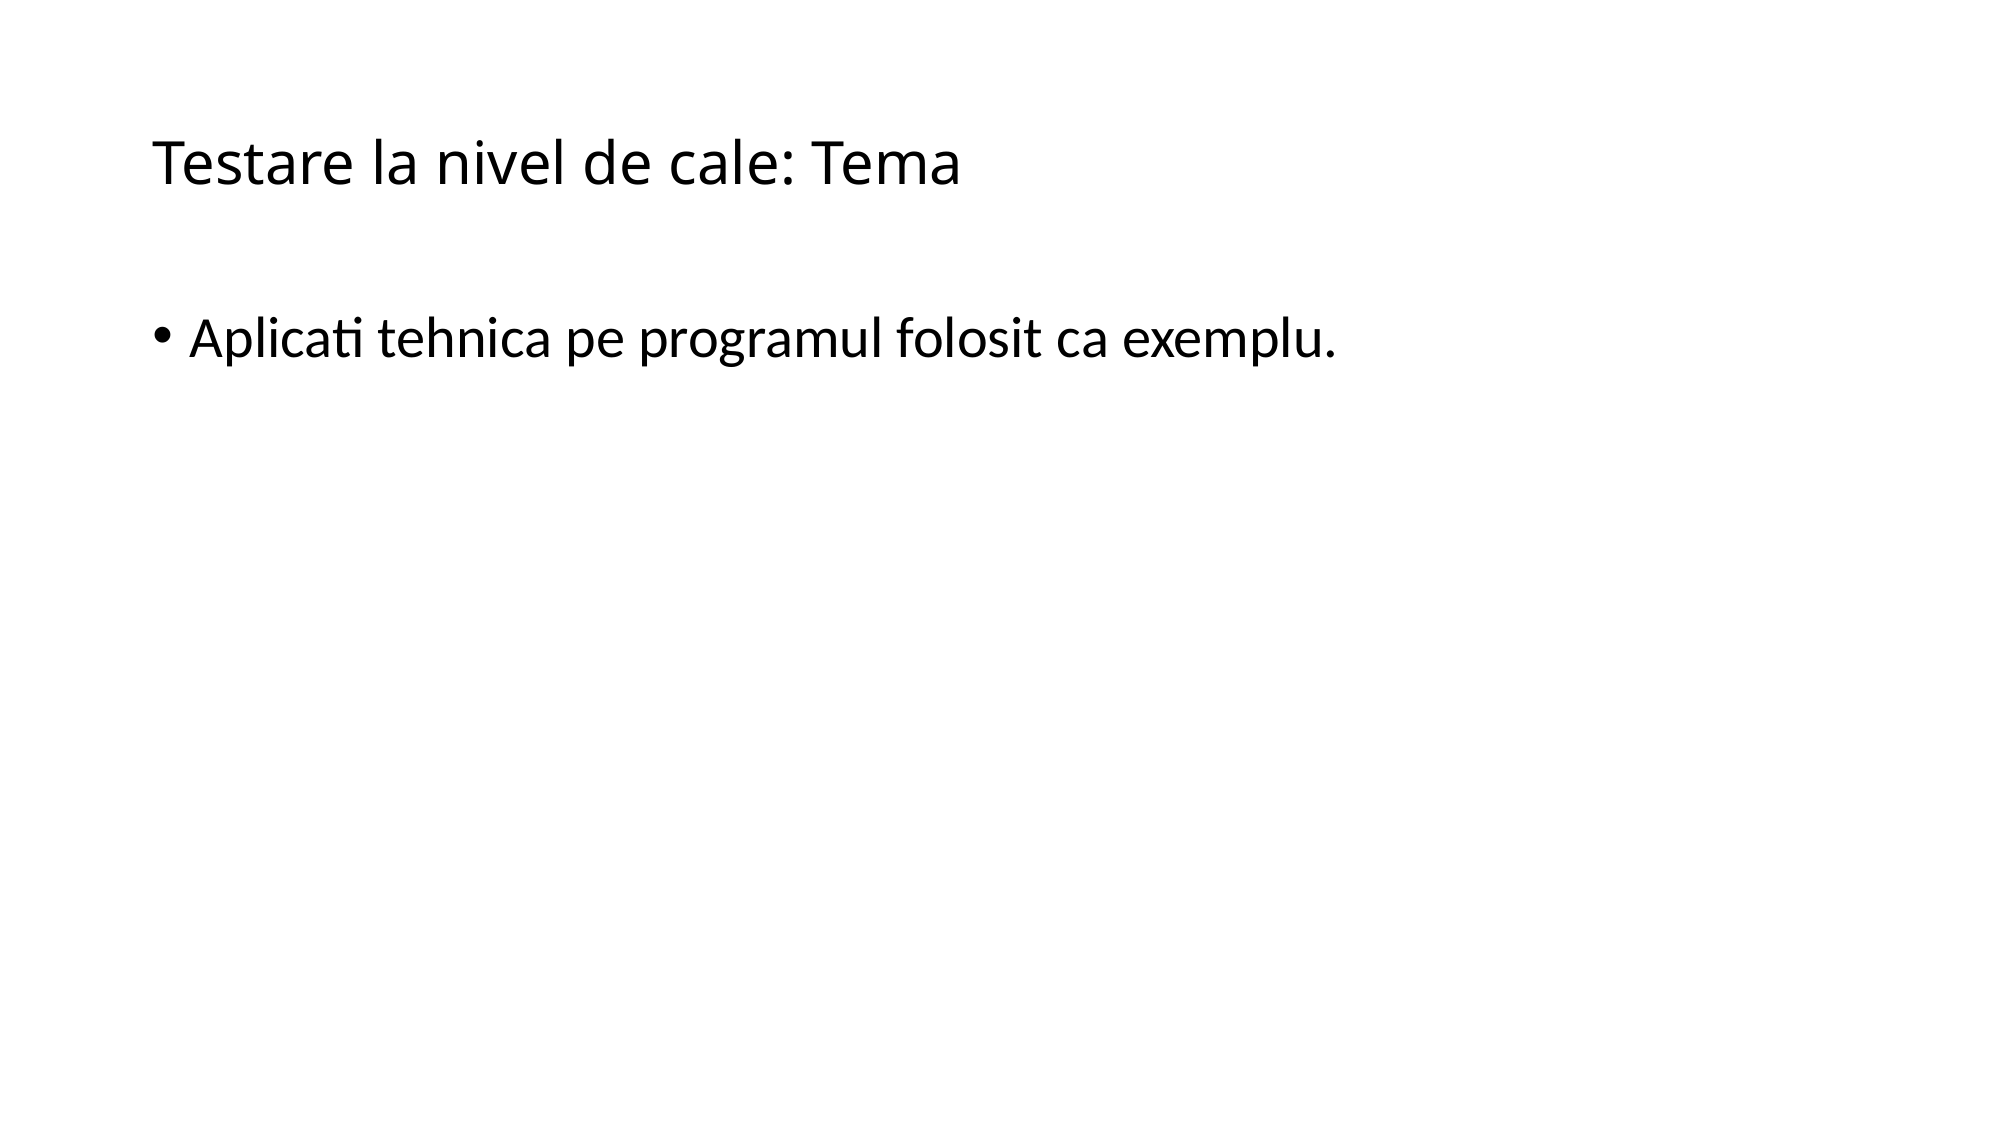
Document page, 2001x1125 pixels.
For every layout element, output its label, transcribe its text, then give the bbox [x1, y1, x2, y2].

title Testare la nivel de cale: Tema [137, 59, 1863, 278]
list Aplicati tehnica pe programul folosit ca exemplu. [137, 299, 1863, 1014]
